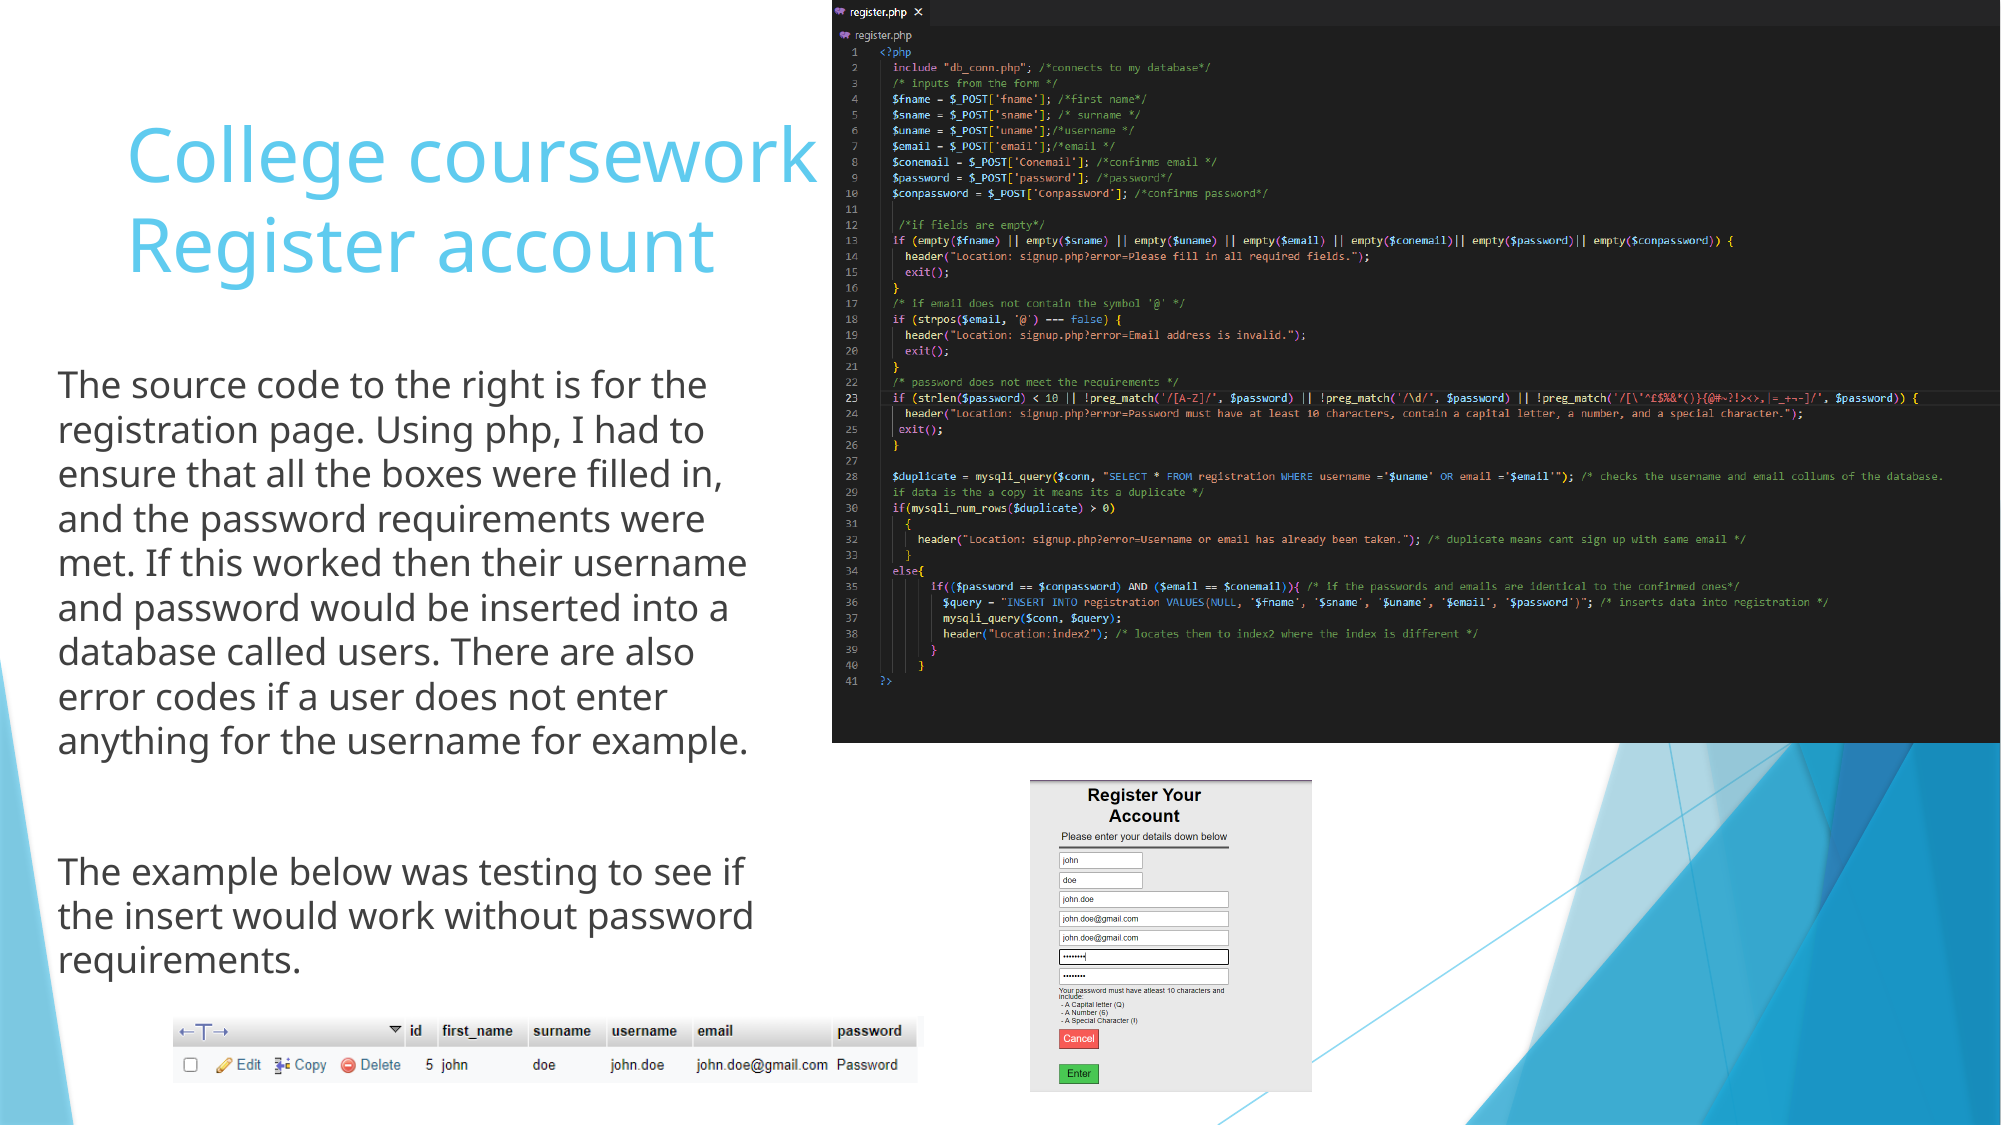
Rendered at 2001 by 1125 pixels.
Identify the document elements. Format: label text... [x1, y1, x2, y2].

picture [173, 1015, 925, 1095]
picture [1029, 779, 1313, 1093]
title College coursework – Register account [111, 99, 826, 317]
list The source code to the right is for the registration page. Using php, I had to ensure that all the boxes were filled in, and the password requirements were met. If this worked then their username and password would be inserted into a database called users. There are also error codes if a user does not enter anything for the username for example. The example below was testing to see if the insert would work without password requirements. [42, 354, 779, 992]
picture [831, 0, 2000, 743]
